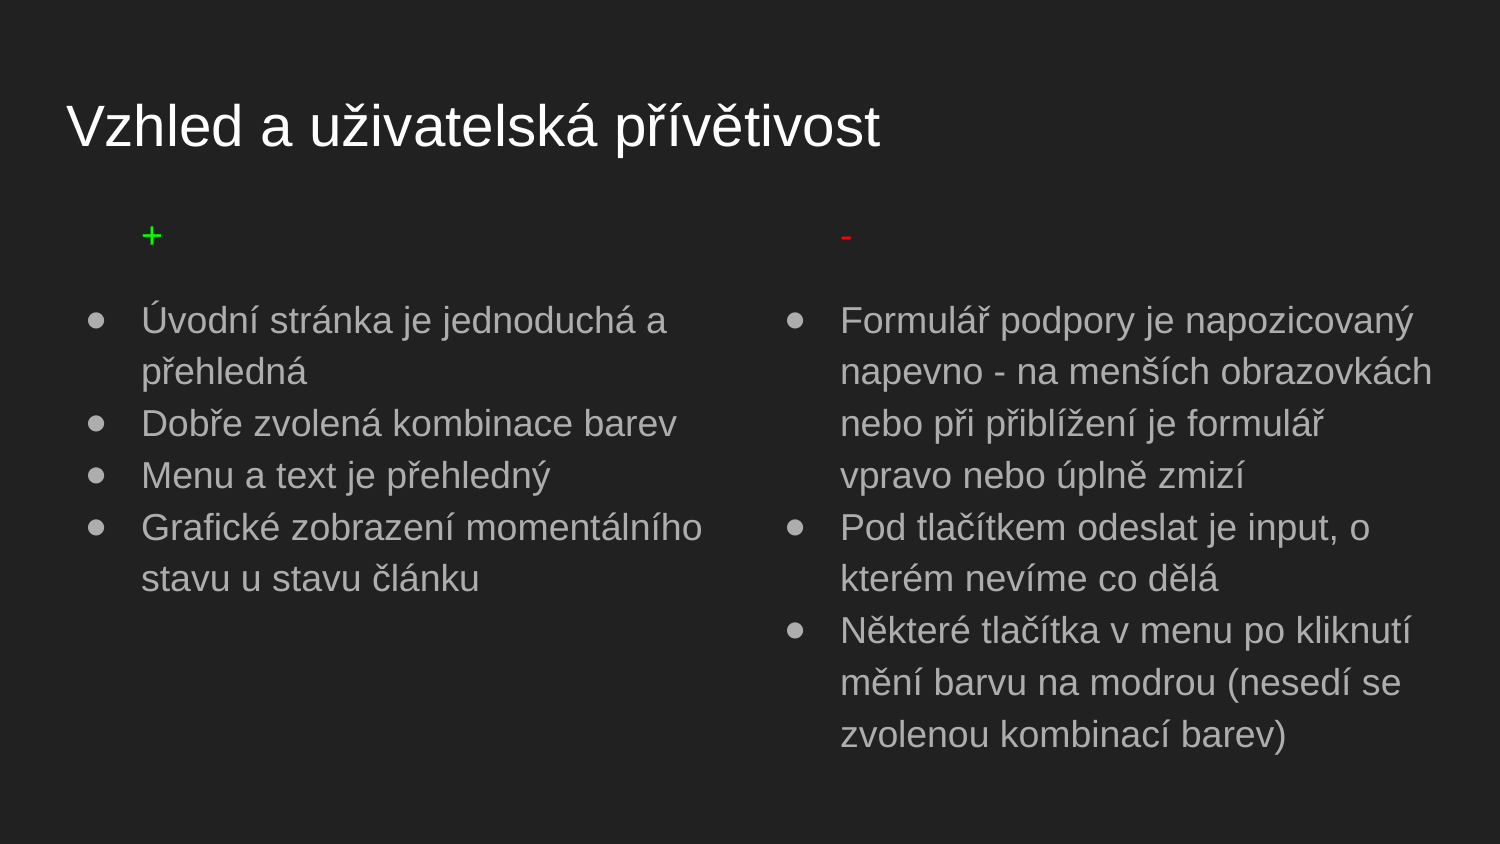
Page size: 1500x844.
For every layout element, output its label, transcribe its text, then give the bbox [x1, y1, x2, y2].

title Vzhled a uživatelská přívětivost [51, 72, 1449, 167]
list + Úvodní stránka je jednoduchá a přehledná Dobře zvolená kombinace barev Menu a text je přehledný Grafické zobrazení momentálního stavu u stavu článku [51, 189, 750, 750]
list - Formulář podpory je napozicovaný napevno - na menších obrazovkách nebo při přiblížení je formulář vpravo nebo úplně zmizí Pod tlačítkem odeslat je input, o kterém nevíme co dělá Některé tlačítka v menu po kliknutí mění barvu na modrou (nesedí se zvolenou kombinací barev) [750, 189, 1449, 750]
